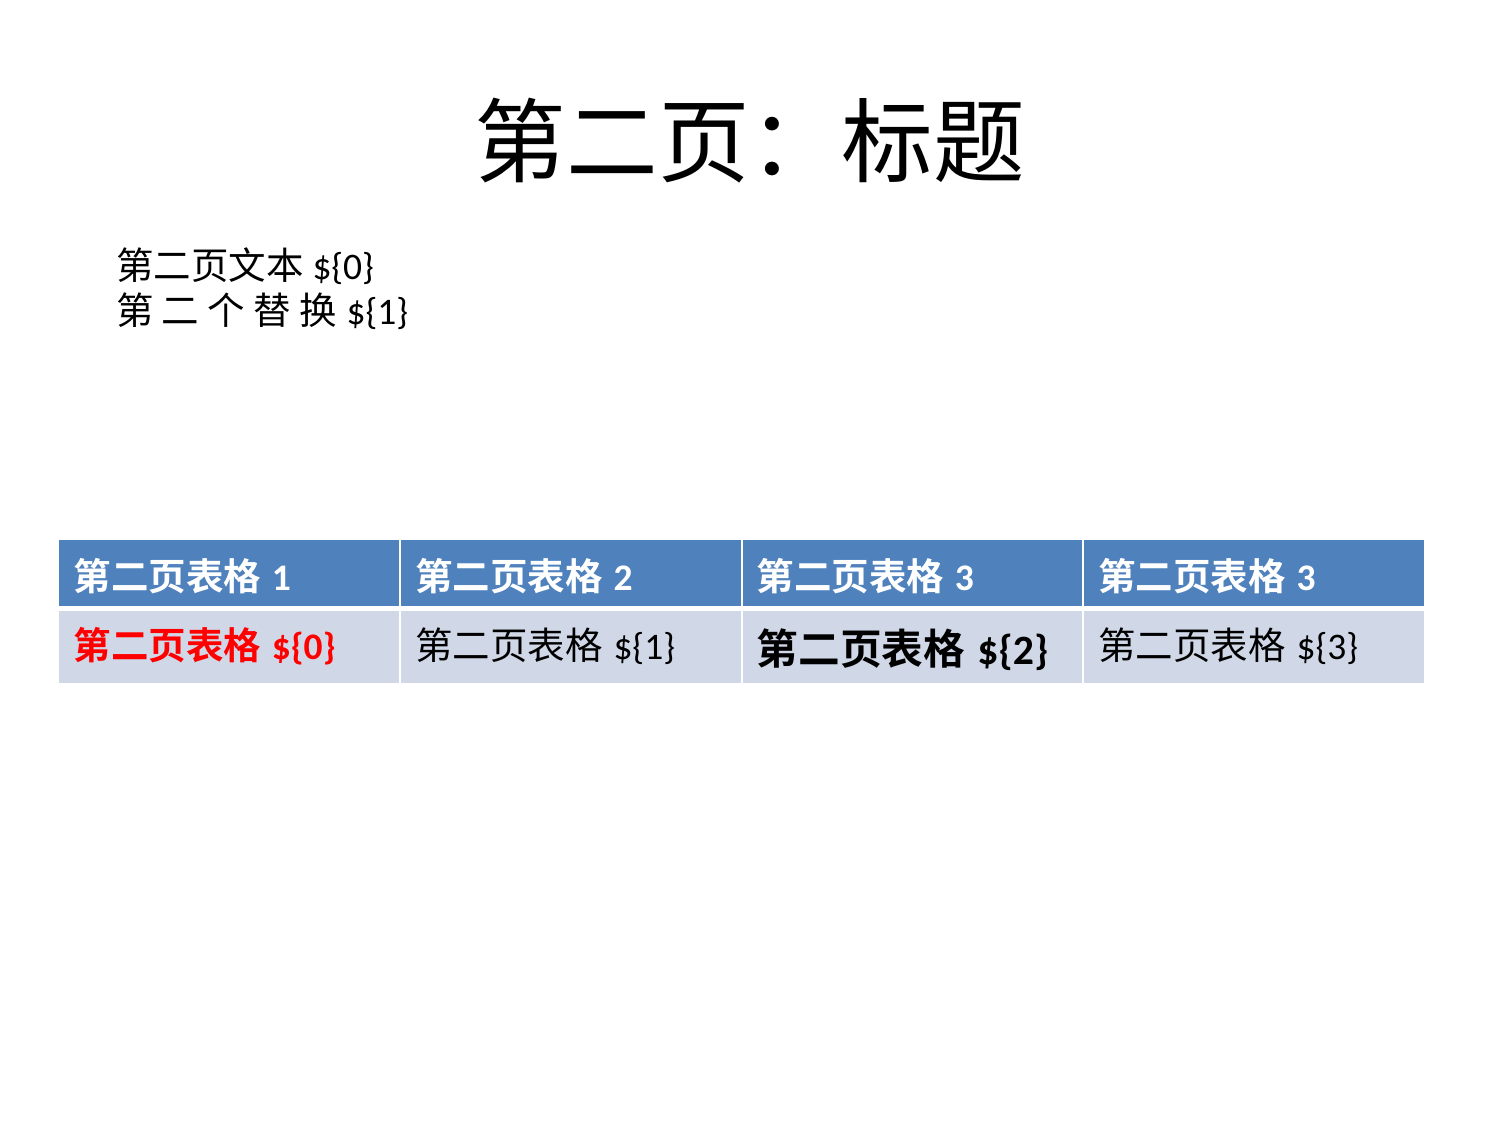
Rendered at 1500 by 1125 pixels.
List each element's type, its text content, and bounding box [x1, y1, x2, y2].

table_header 第二页表格3 [743, 540, 1082, 606]
table_cell 第二页表格${2} [743, 611, 1082, 683]
table_header 第二页表格1 [59, 540, 399, 606]
text_box 第二页文本${0} 第 二 个 替 换${1} [0, 234, 997, 340]
table_header 第二页表格3 [1084, 540, 1424, 606]
table_cell 第二页表格${3} [1084, 611, 1424, 683]
table_cell 第二页表格${1} [401, 611, 741, 683]
table_cell 第二页表格${0} [59, 611, 399, 683]
title 第二页：标题 [75, 45, 1425, 233]
table_header 第二页表格2 [401, 540, 741, 606]
